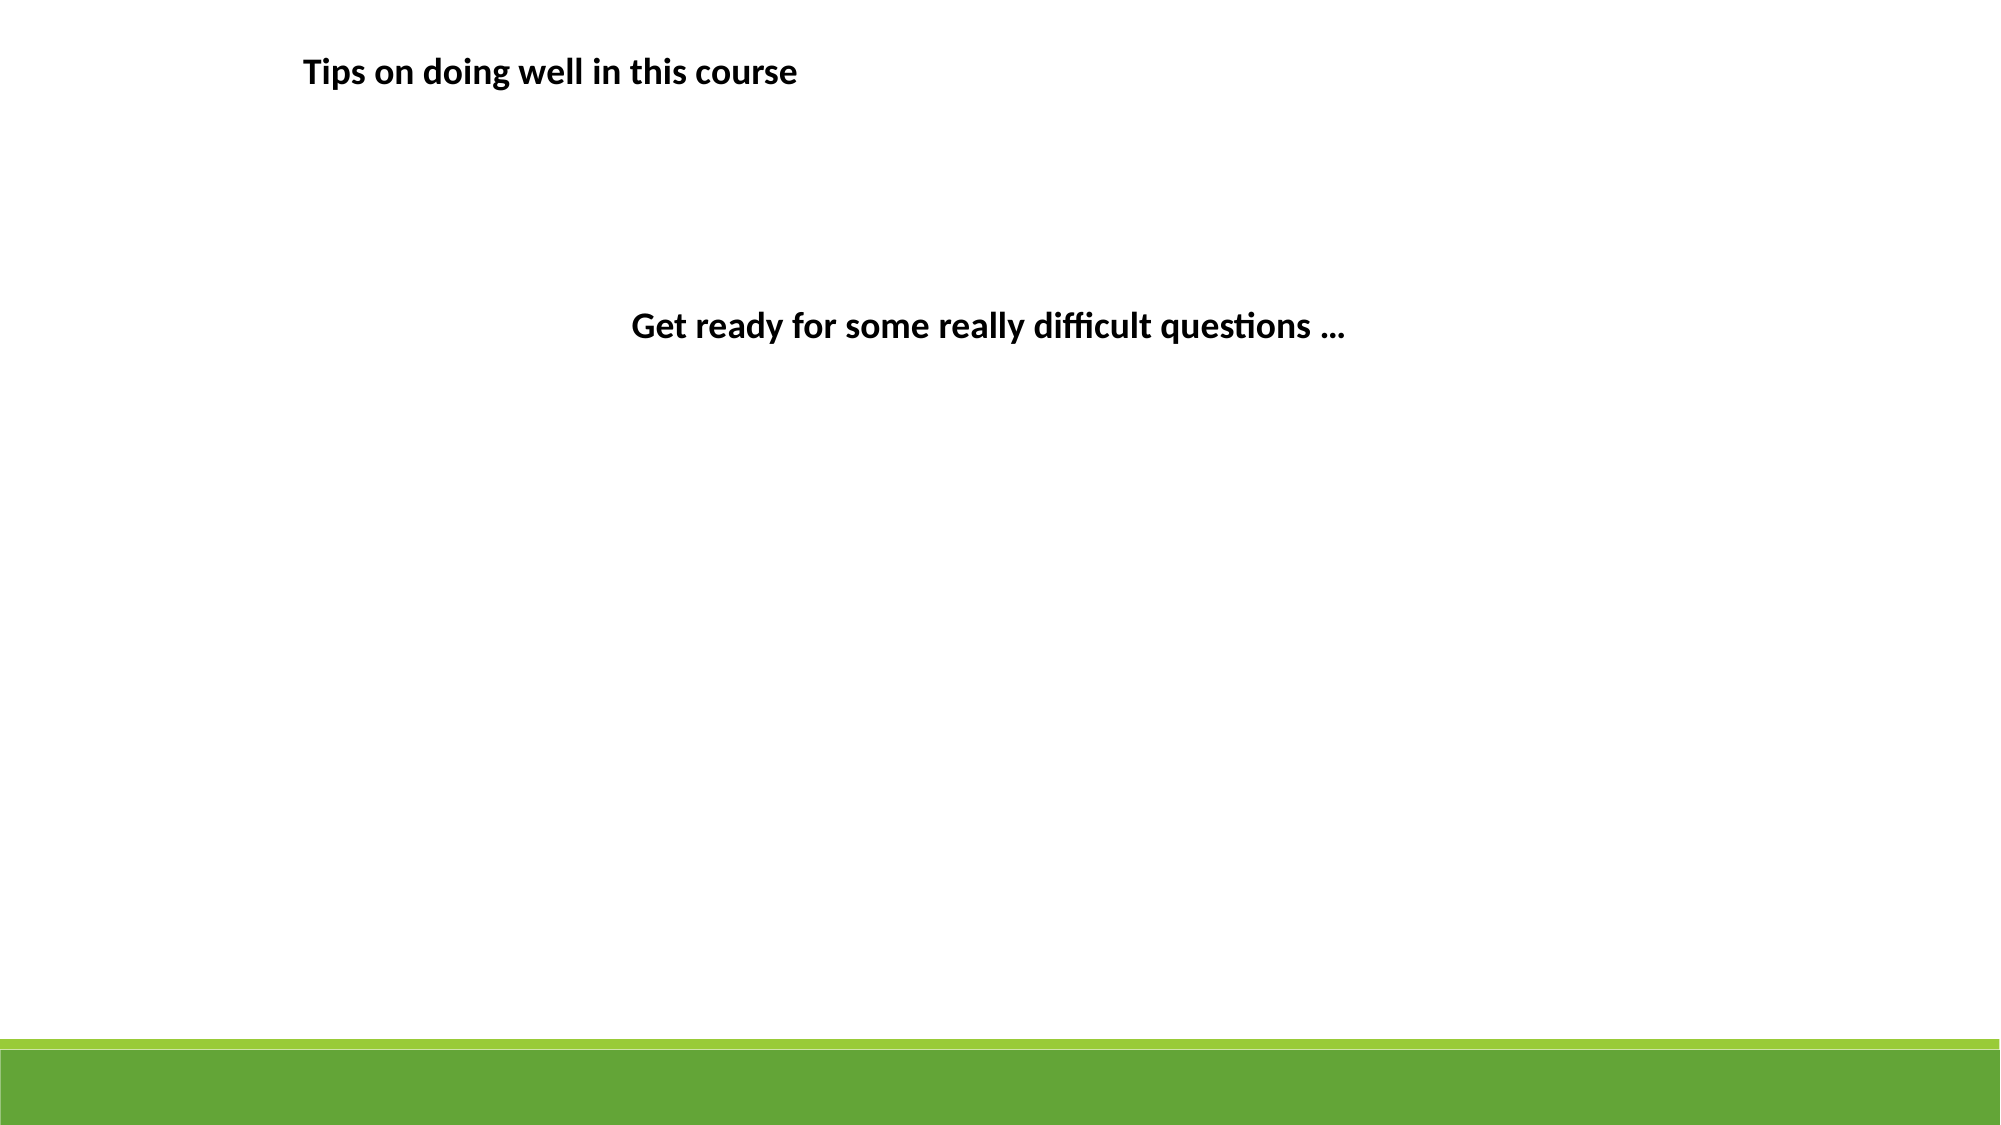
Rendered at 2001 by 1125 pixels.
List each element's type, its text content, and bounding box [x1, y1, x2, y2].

text_box Get ready for some really difficult questions … [616, 293, 1370, 354]
text_box Tips on doing well in this course [288, 39, 817, 100]
